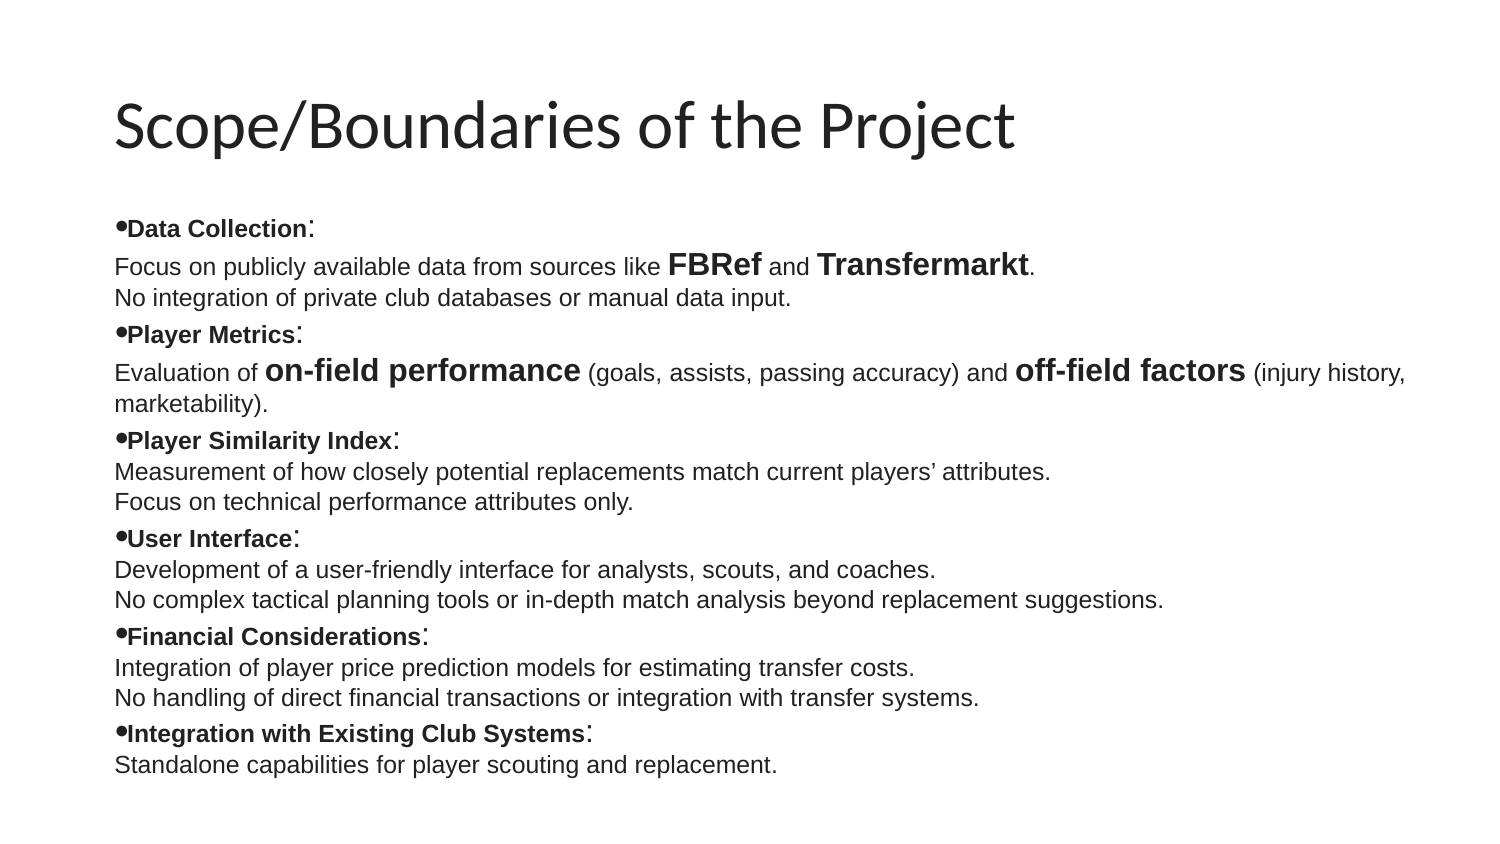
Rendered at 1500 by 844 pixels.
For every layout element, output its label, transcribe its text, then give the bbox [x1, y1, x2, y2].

list Data Collection: Focus on publicly available data from sources like FBRef and Transfermarkt. No integration of private club databases or manual data input. Player Metrics: Evaluation of on-field performance (goals, assists, passing accuracy) and off-field factors (injury history, marketability). Player Similarity Index: Measurement of how closely potential replacements match current players’ attributes. Focus on technical performance attributes only. User Interface: Development of a user-friendly interface for analysts, scouts, and coaches. No complex tactical planning tools or in-depth match analysis beyond replacement suggestions. Financial Considerations: Integration of player price prediction models for estimating transfer costs. No handling of direct financial transactions or integration with transfer systems. Integration with Existing Club Systems: Standalone capabilities for player scouting and replacement. [103, 196, 1460, 788]
title Scope/Boundaries of the Project [103, 44, 1397, 196]
